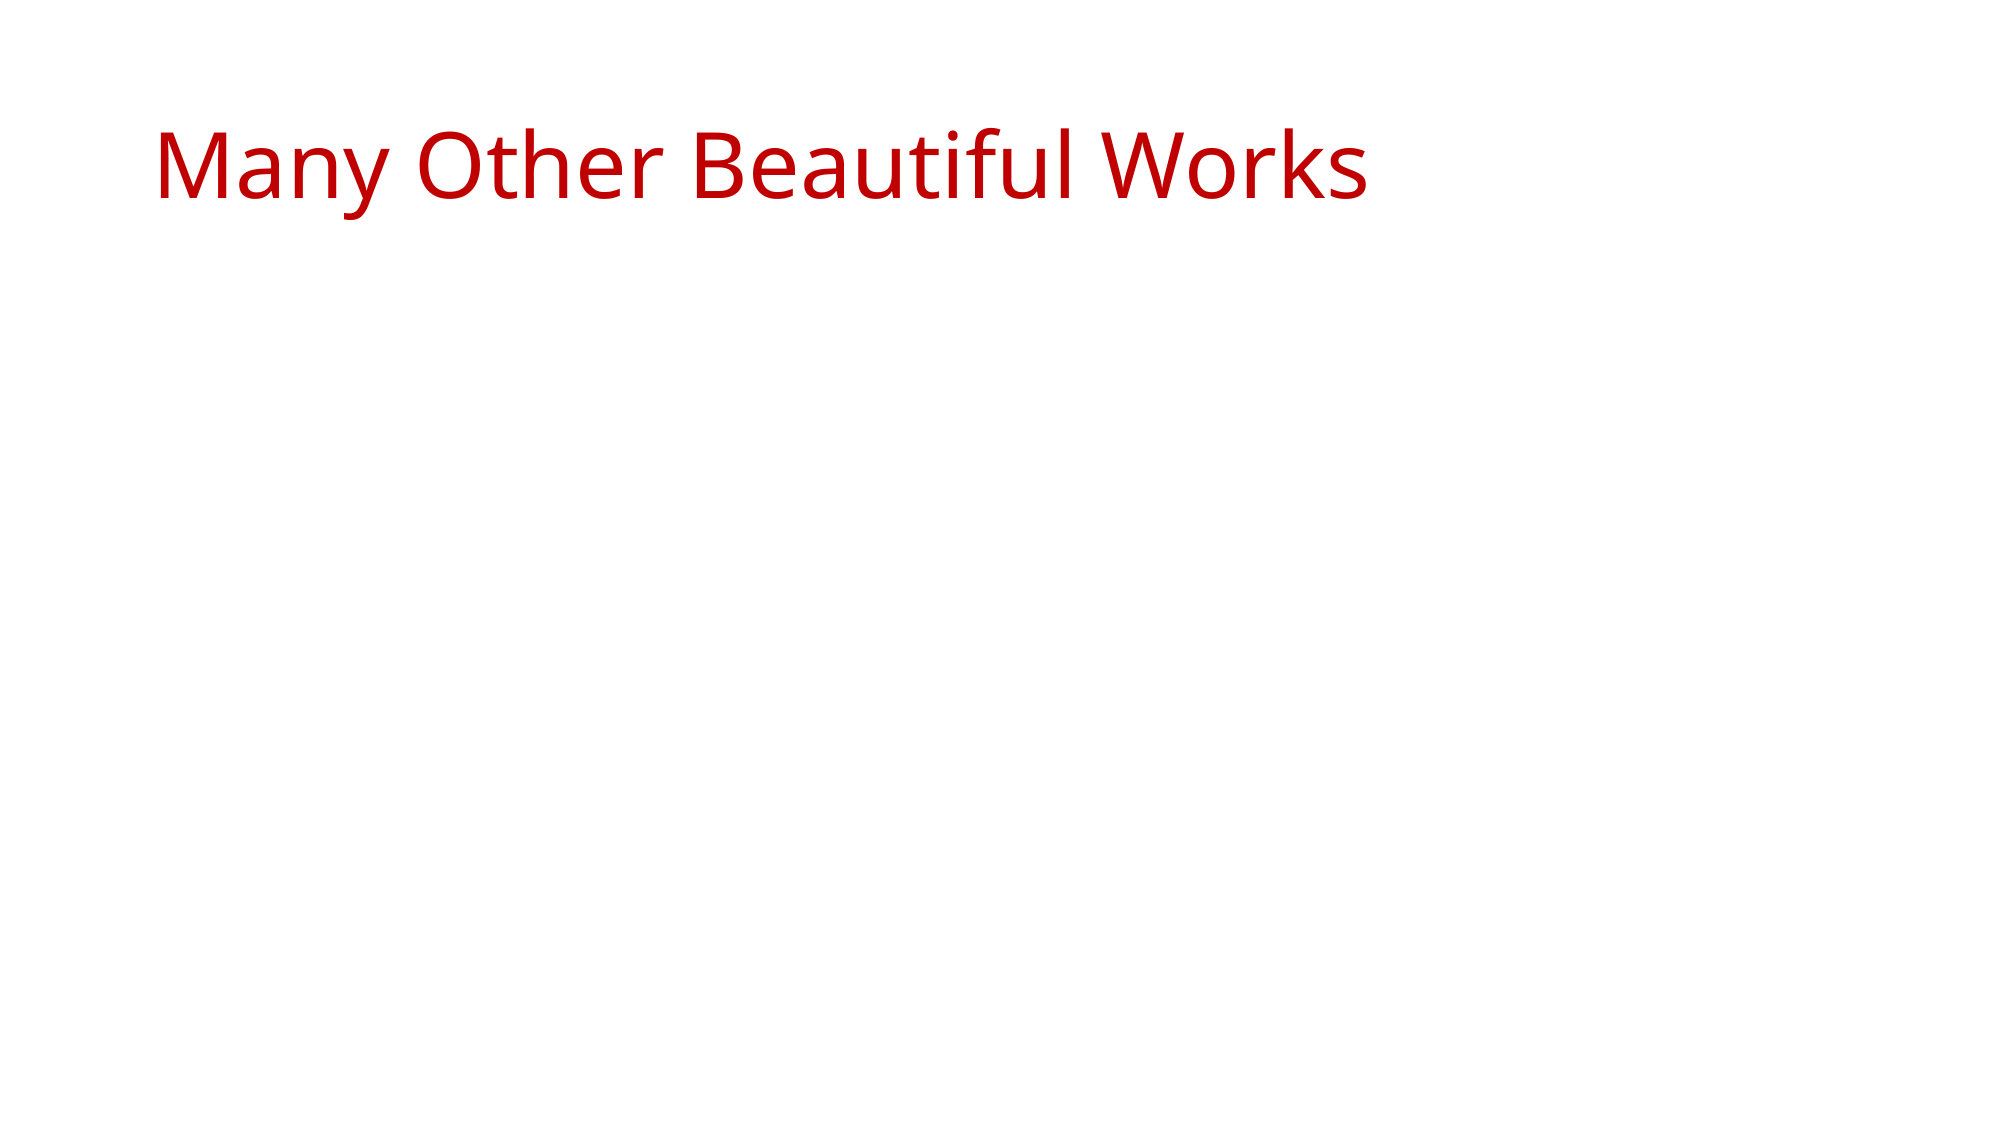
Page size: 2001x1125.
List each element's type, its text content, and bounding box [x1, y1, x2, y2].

title Many Other Beautiful Works [137, 59, 1863, 278]
